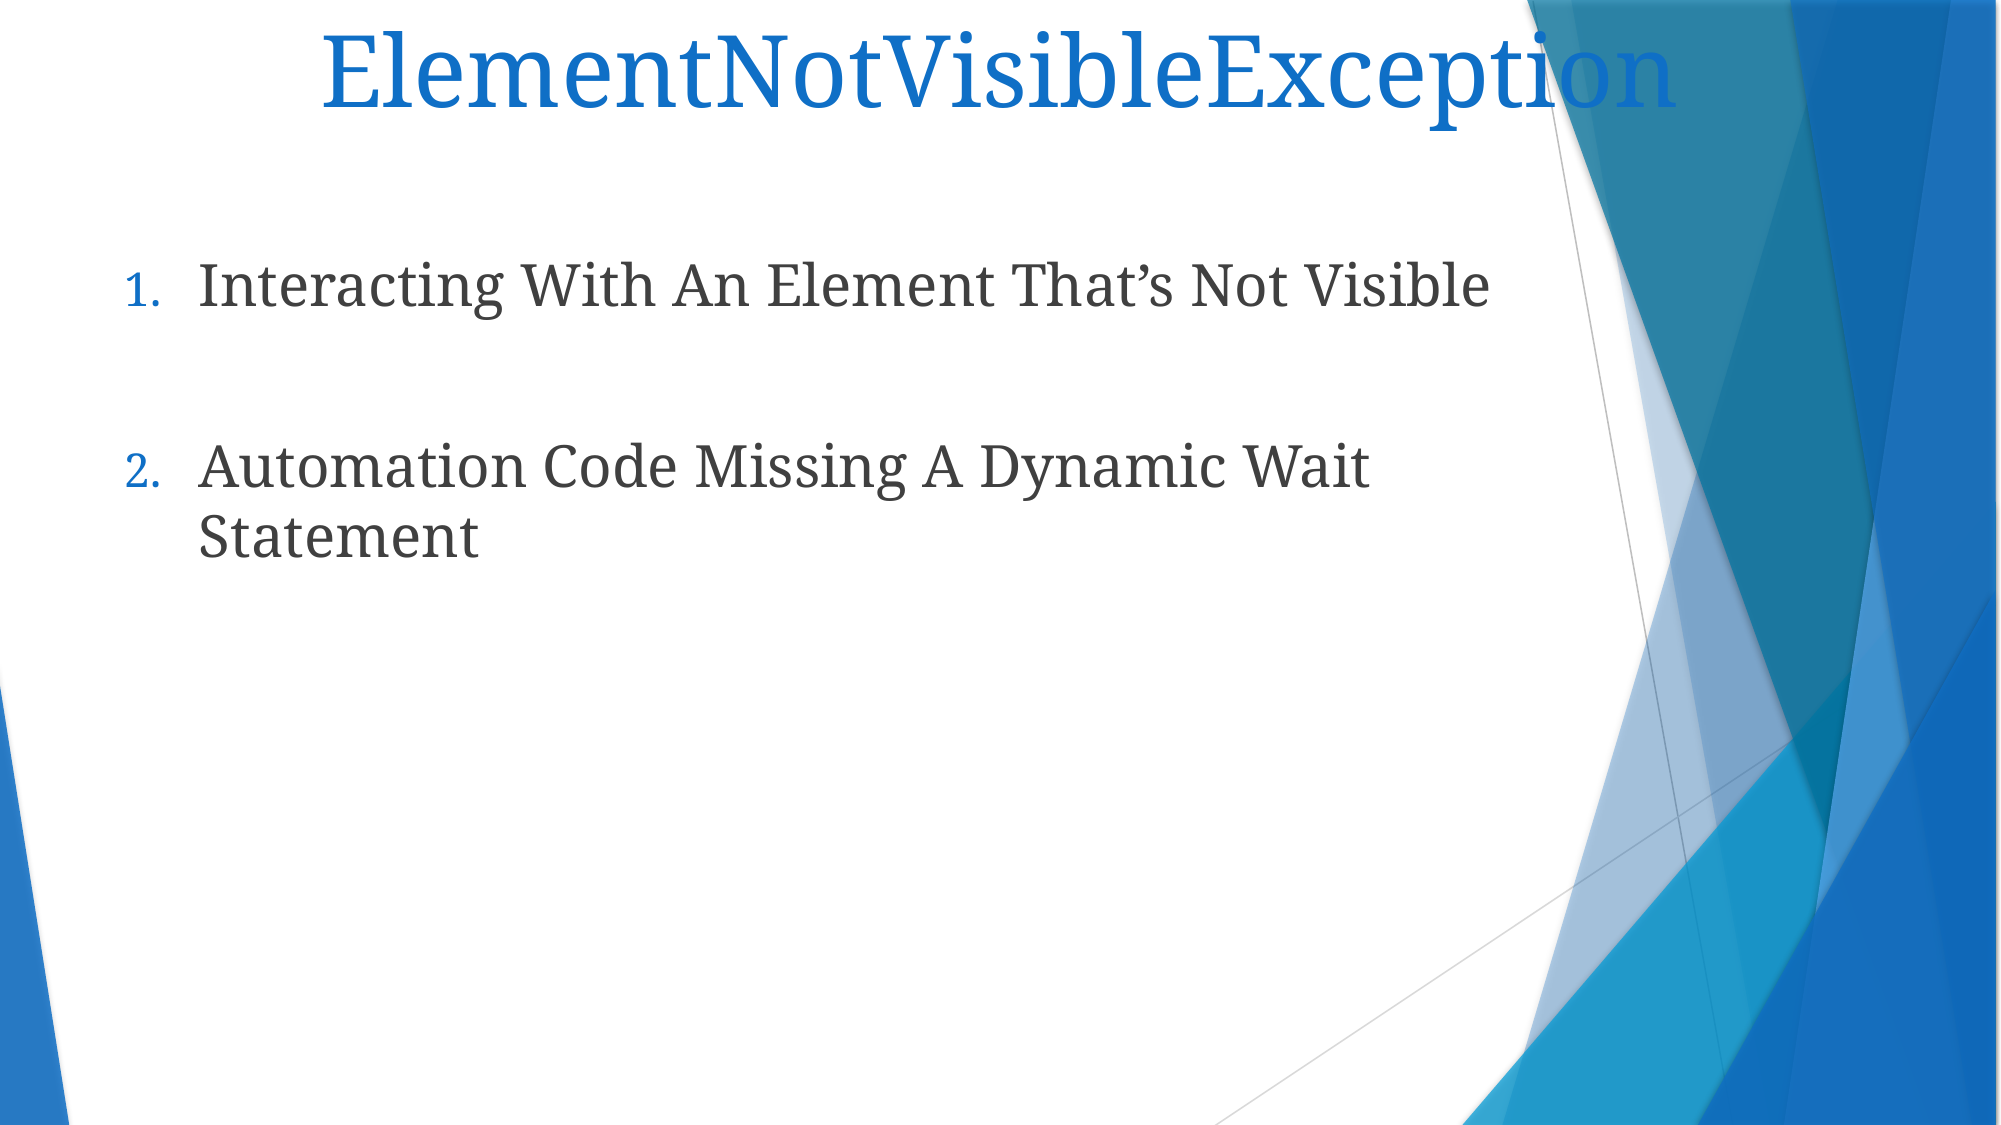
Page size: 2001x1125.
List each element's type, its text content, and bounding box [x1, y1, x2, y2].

title ElementNotVisibleException [0, 0, 2000, 217]
list Interacting With An Element That’s Not Visible Automation Code Missing A Dynamic Wait Statement [108, 240, 1671, 1086]
